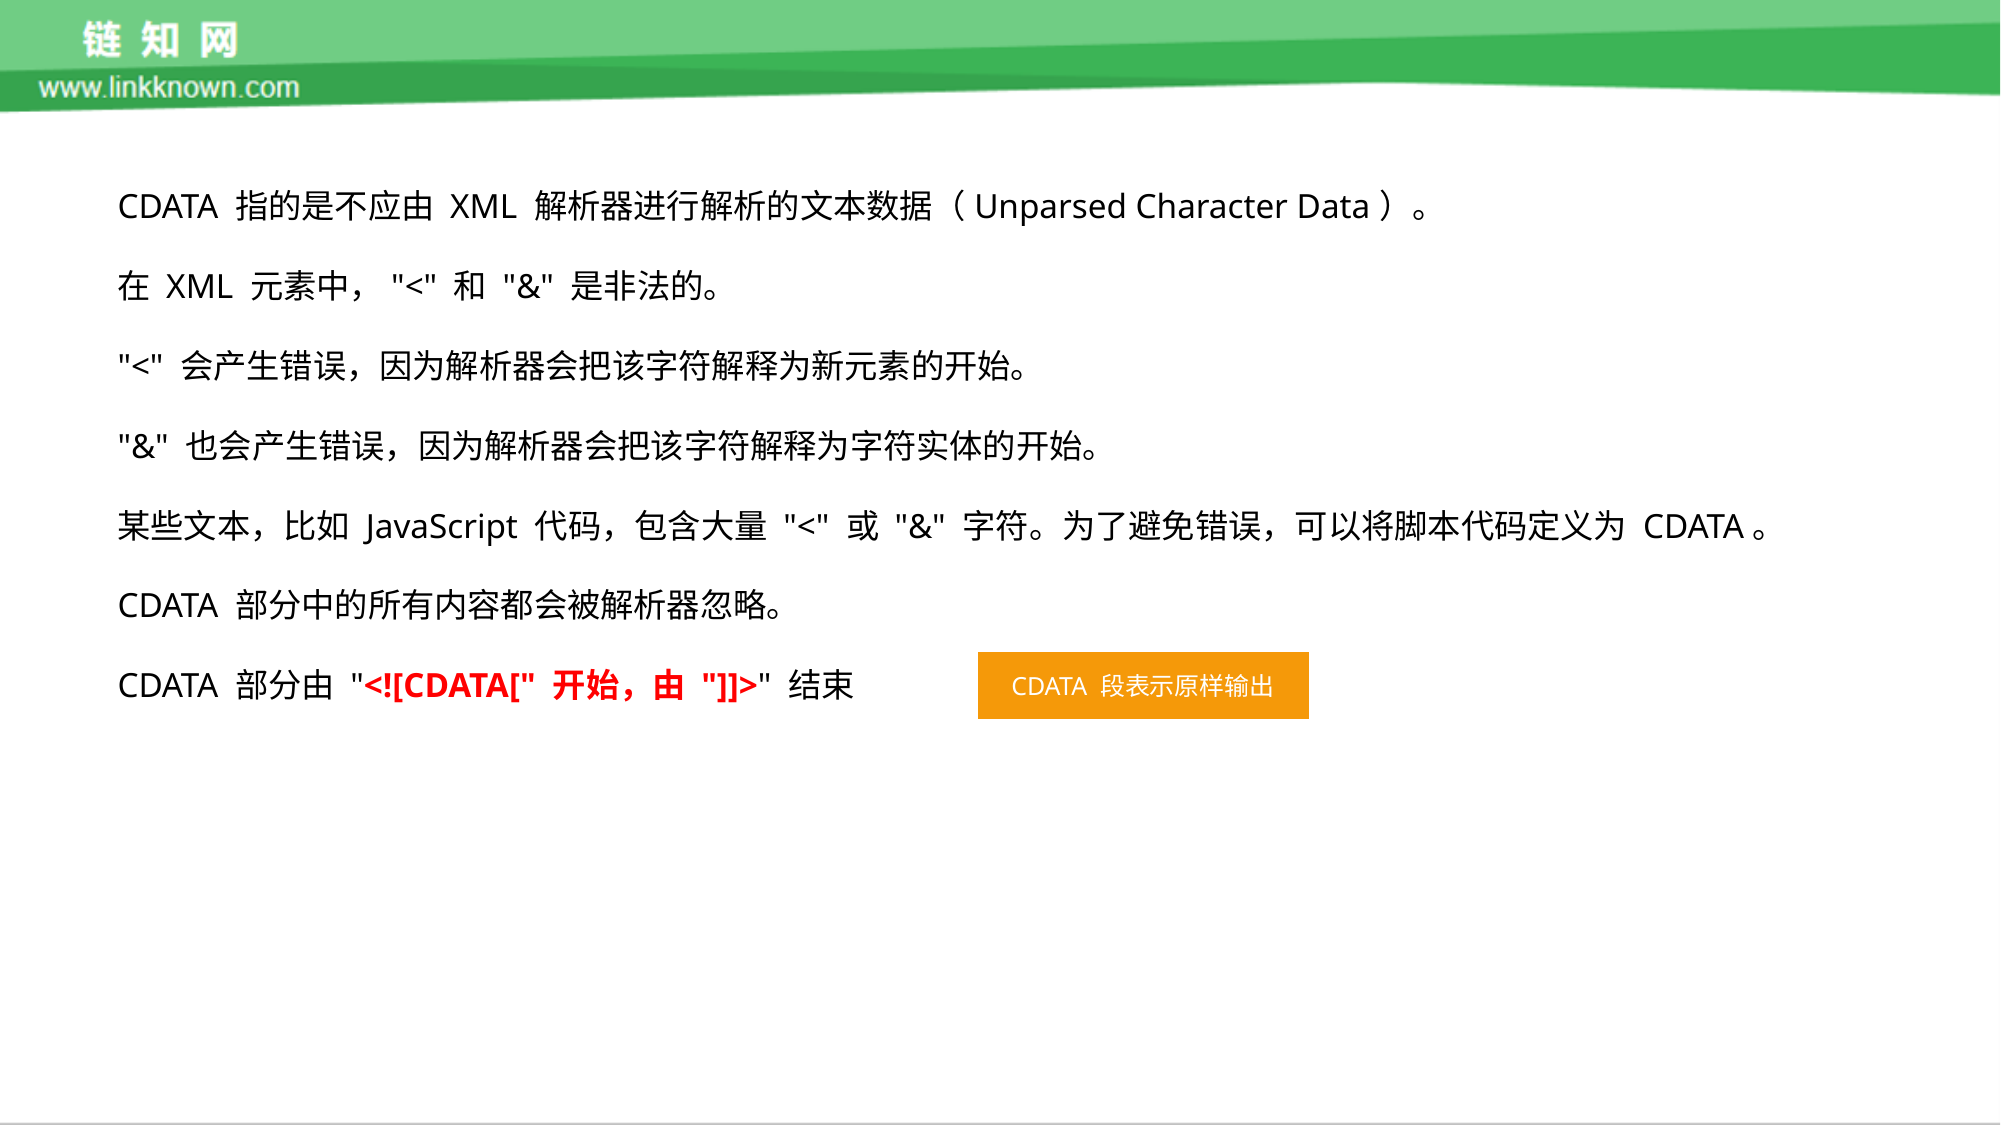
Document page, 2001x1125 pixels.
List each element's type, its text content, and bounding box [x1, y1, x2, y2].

text_box CDATA 段表示原样输出 [978, 652, 1309, 719]
picture [0, 0, 2001, 1125]
text_box CDATA 指的是不应由 XML 解析器进行解析的文本数据（Unparsed Character Data）。 在 XML 元素中，"<" 和 "&" 是非法的。 "<" 会产生错误，因为解析器会把该字符解释为新元素的开始。 "&" 也会产生错误，因为解析器会把该字符解释为字符实体的开始。 某些文本，比如 JavaScript 代码，包含大量 "<" 或 "&" 字符。为了避免错误，可以将脚本代码定义为 CDATA。 CDATA 部分中的所有内容都会被解析器忽略。 CDATA 部分由 "<![CDATA[" 开始，由 "]]>" 结束 [102, 178, 1859, 712]
